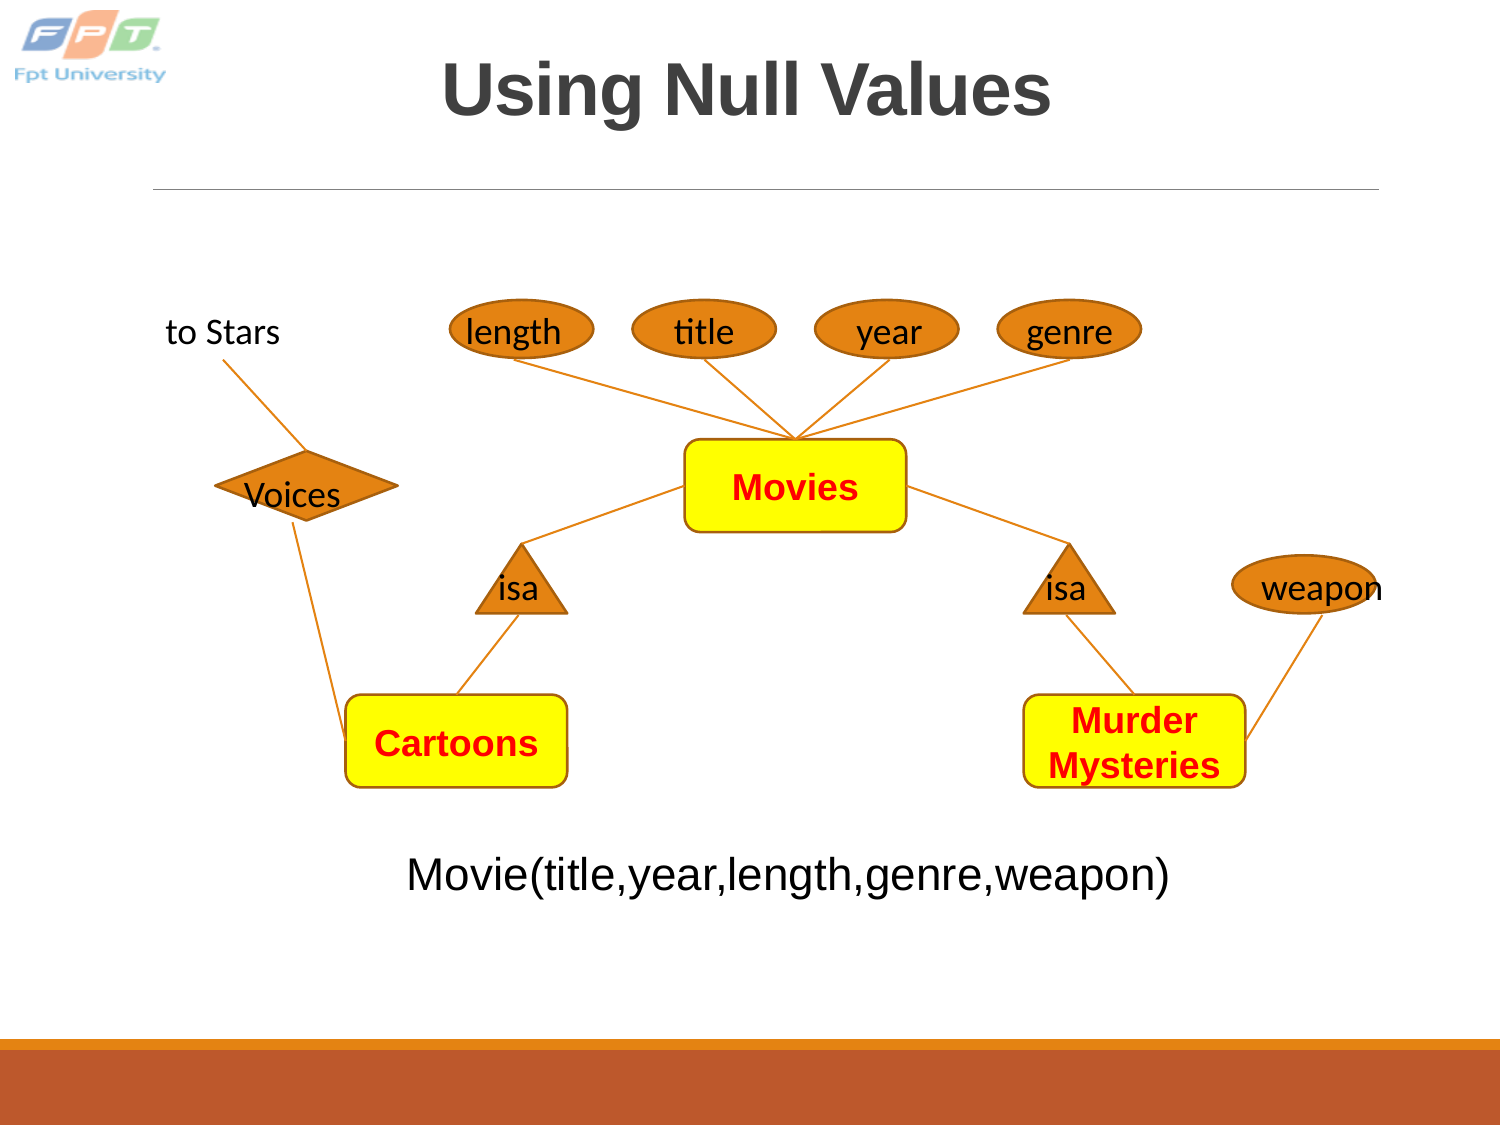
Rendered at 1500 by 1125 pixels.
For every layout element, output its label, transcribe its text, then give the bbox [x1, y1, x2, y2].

text_box [15, 10, 166, 83]
text_box Movie(title,year,length,genre,weapon) [317, 837, 1187, 908]
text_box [149, 299, 1400, 788]
title Using Null Values [96, 47, 1399, 185]
